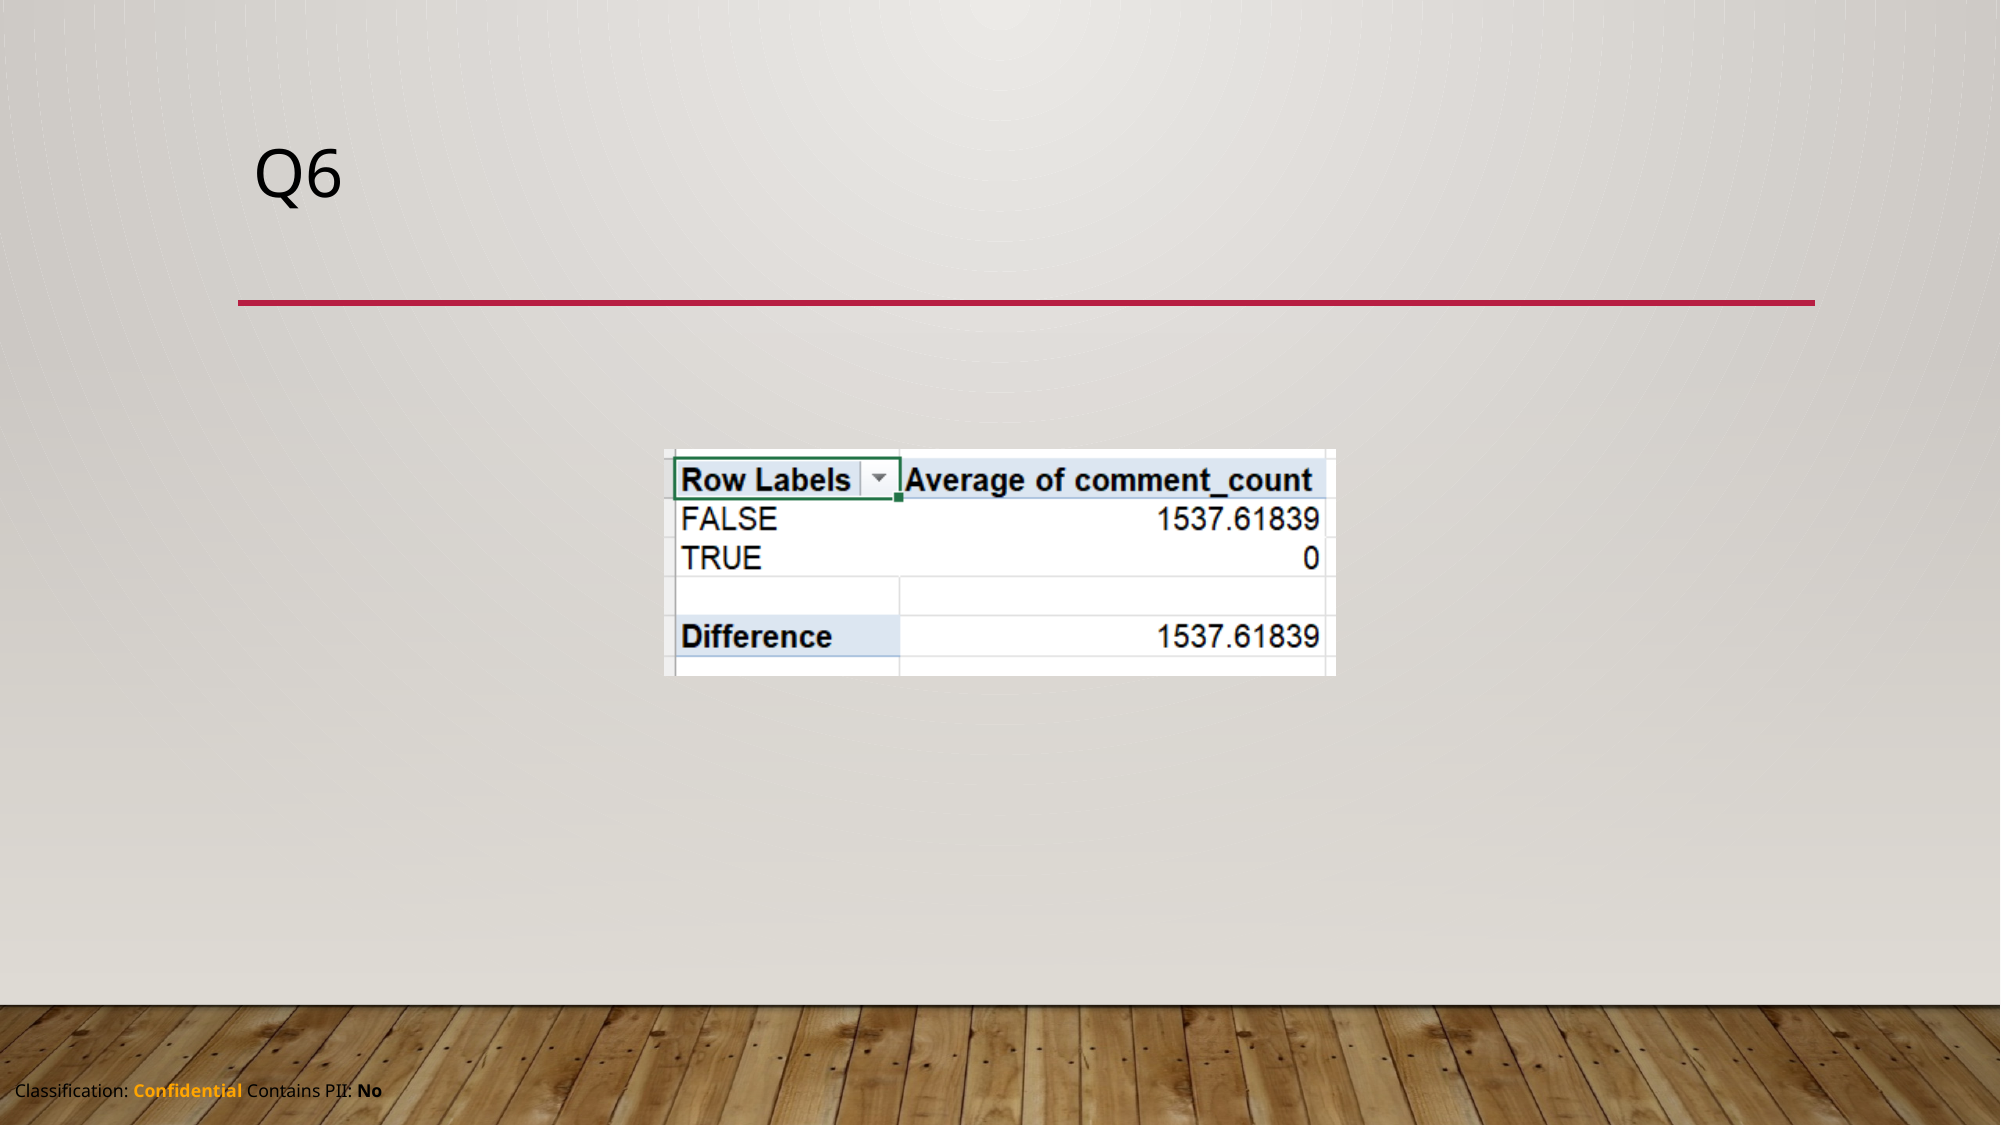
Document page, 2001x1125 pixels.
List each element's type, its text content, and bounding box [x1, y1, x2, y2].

title Q6 [238, 131, 1814, 305]
picture [664, 448, 1336, 677]
picture [0, 1005, 2000, 1125]
